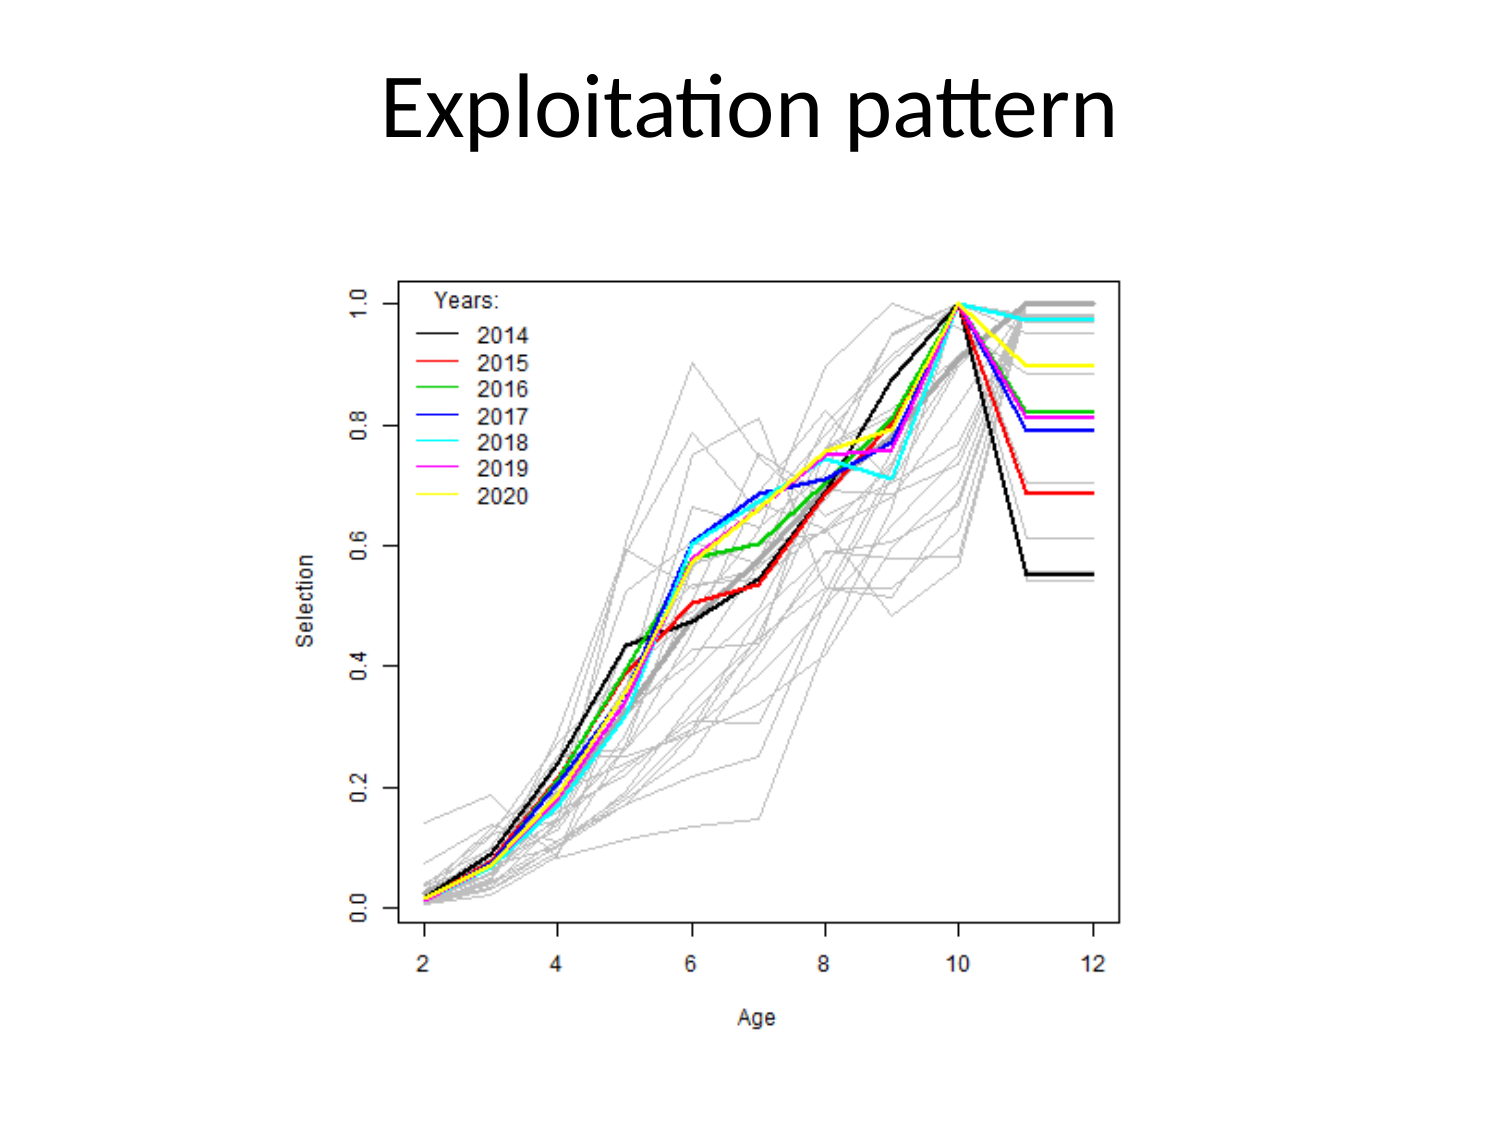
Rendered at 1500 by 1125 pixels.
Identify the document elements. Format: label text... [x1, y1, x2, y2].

picture [288, 172, 1176, 1059]
title Exploitation pattern [75, 7, 1425, 195]
